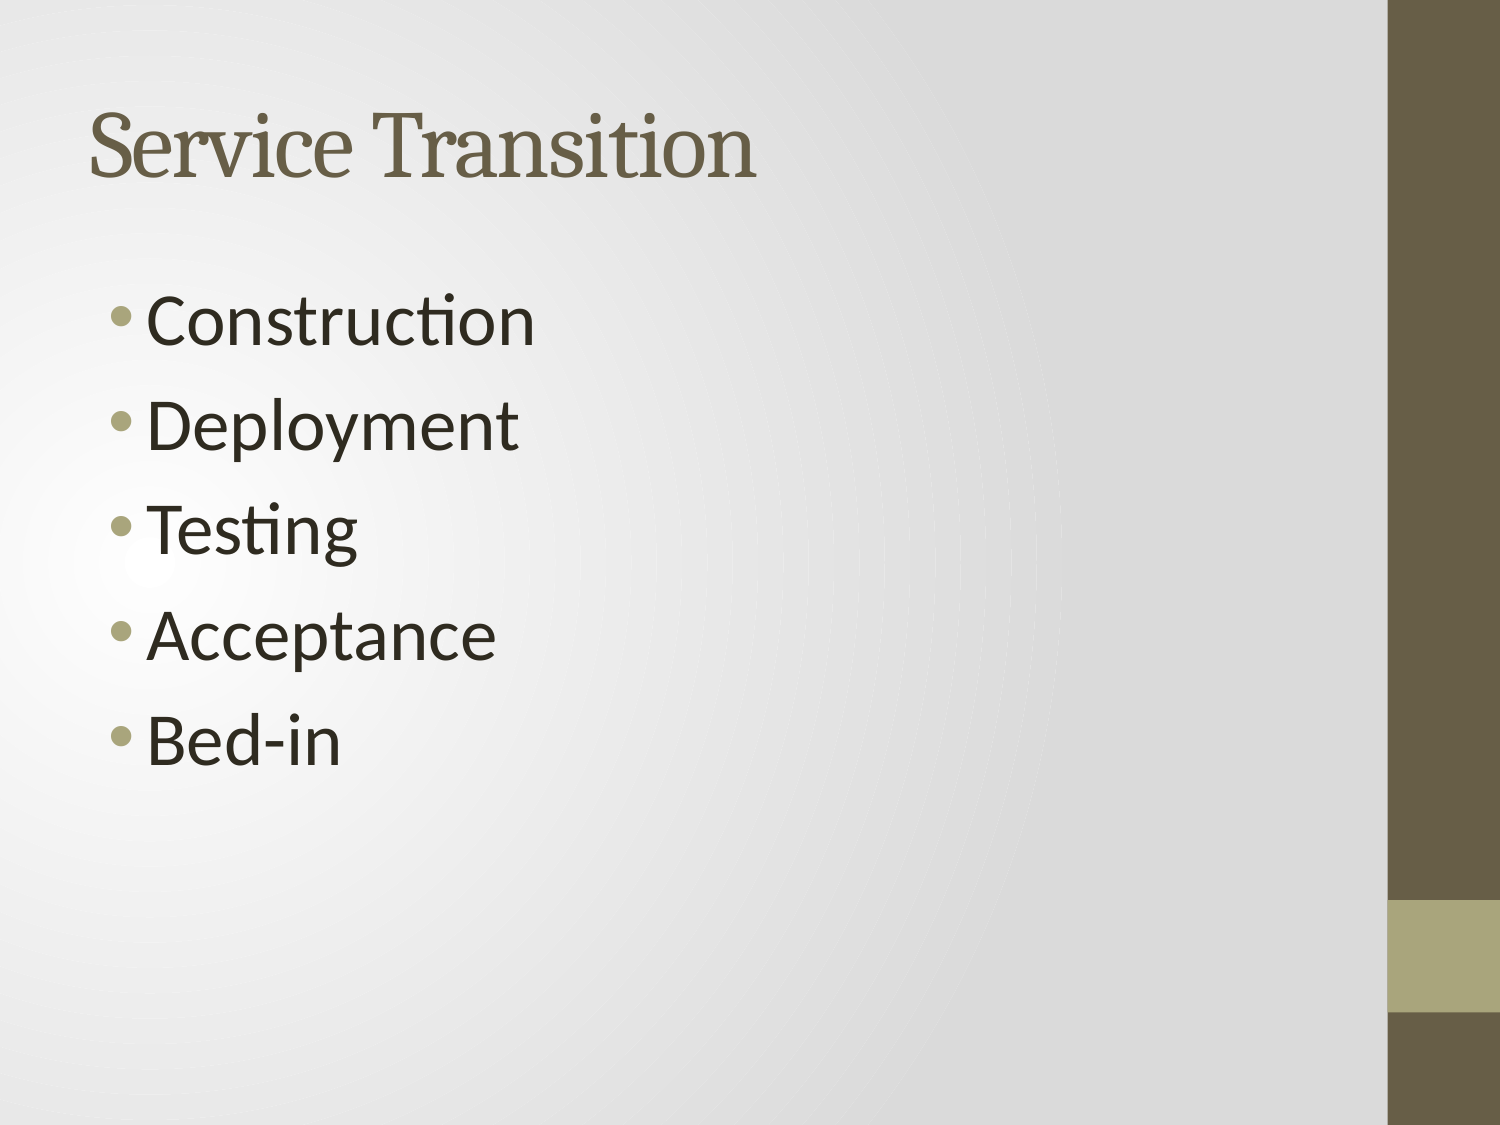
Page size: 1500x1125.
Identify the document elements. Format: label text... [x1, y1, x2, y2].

title Service Transition [75, 45, 1325, 233]
list Construction Deployment Testing Acceptance Bed-in [75, 262, 1325, 1050]
